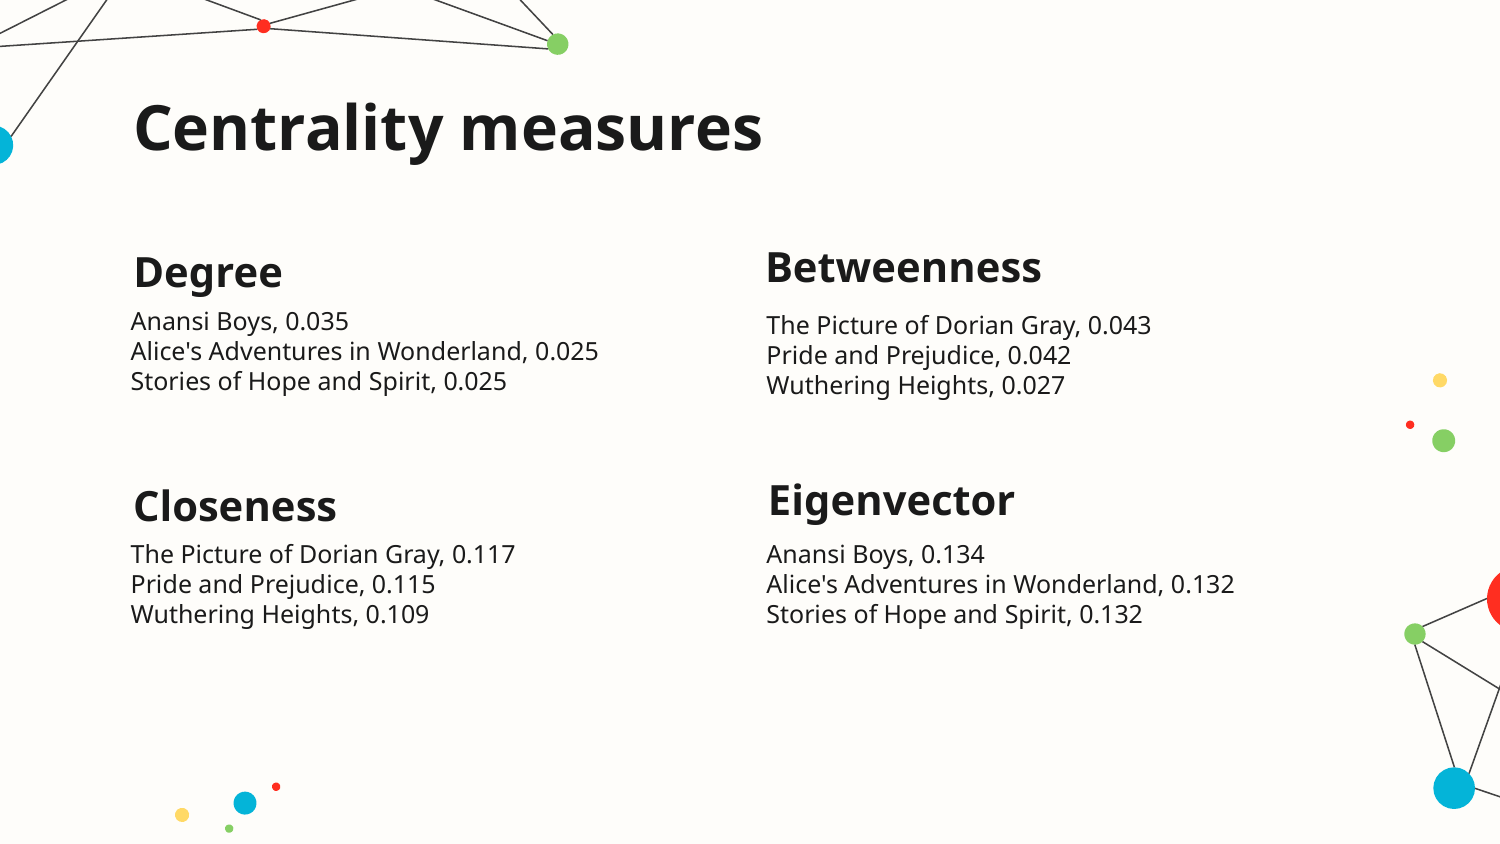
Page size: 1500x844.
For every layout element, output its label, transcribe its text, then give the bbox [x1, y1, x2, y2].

subtitle Betweenness [750, 173, 1142, 294]
text_box The Picture of Dorian Gray, 0.117 Pride and Prejudice, 0.115 Wuthering Heights, 0.109 [40, 523, 661, 641]
text_box Eigenvector [753, 406, 1145, 523]
text_box The Picture of Dorian Gray, 0.043 Pride and Prejudice, 0.042 Wuthering Heights, 0.027 [676, 294, 1318, 412]
text_box Closeness [118, 411, 510, 545]
subtitle Anansi Boys, 0.035 Alice's Adventures in Wonderland, 0.025 Stories of Hope and Spirit, 0.025 [40, 290, 661, 408]
subtitle Degree [118, 177, 510, 311]
title Centrality measures [118, 72, 1382, 167]
text_box Anansi Boys, 0.134 Alice's Adventures in Wonderland, 0.132 Stories of Hope and Spirit, 0.132 [676, 523, 1297, 641]
